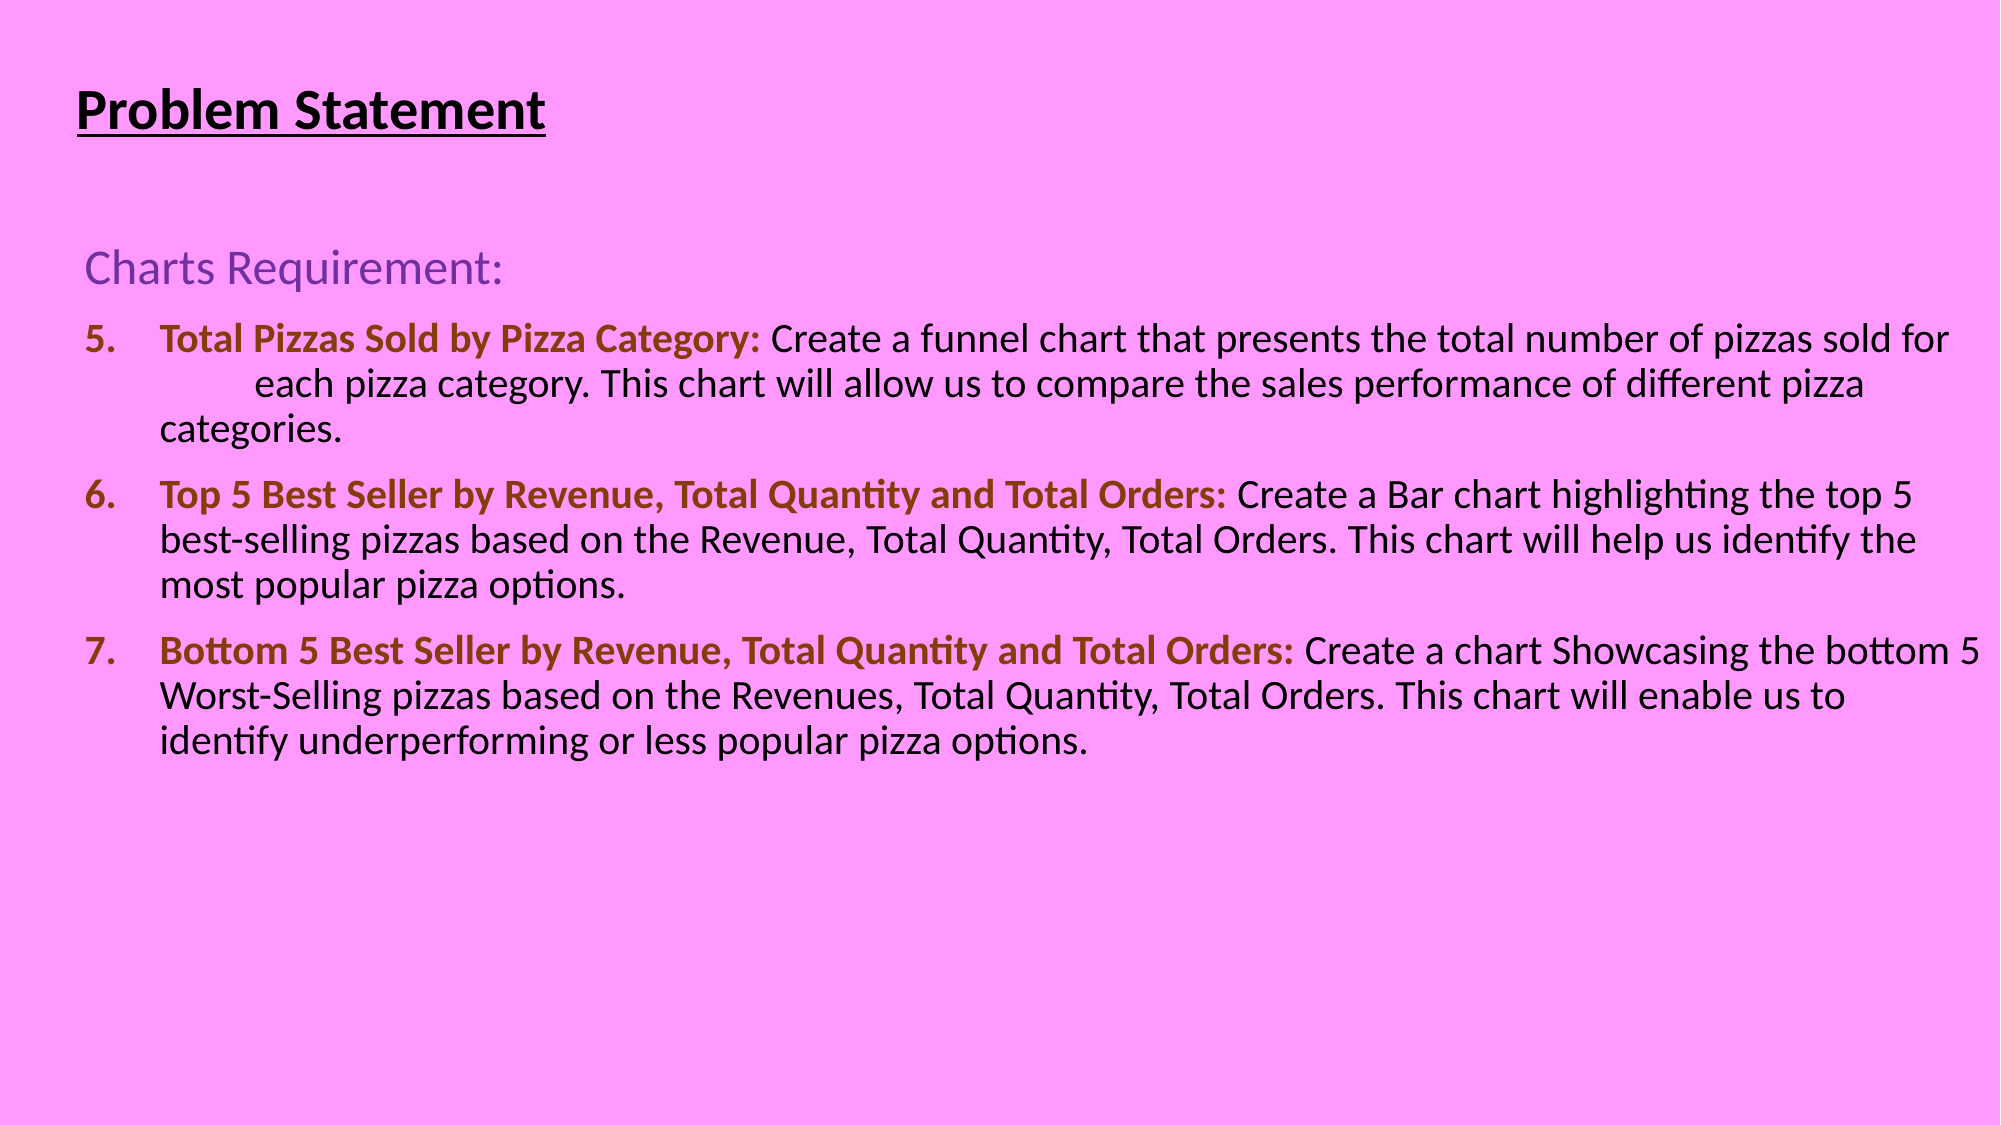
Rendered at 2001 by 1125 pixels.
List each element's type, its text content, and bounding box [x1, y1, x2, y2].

title Problem Statement [34, 69, 589, 150]
subtitle Charts Requirement: Total Pizzas Sold by Pizza Category: Create a funnel chart that presents the total number of pizzas sold for each pizza category. This chart will allow us to compare the sales performance of different pizza categories. Top 5 Best Seller by Revenue, Total Quantity and Total Orders: Create a Bar chart highlighting the top 5 best-selling pizzas based on the Revenue, Total Quantity, Total Orders. This chart will help us identify the most popular pizza options. Bottom 5 Best Seller by Revenue, Total Quantity and Total Orders: Create a chart Showcasing the bottom 5 Worst-Selling pizzas based on the Revenues, Total Quantity, Total Orders. This chart will enable us to identify underperforming or less popular pizza options. [69, 234, 2000, 1109]
